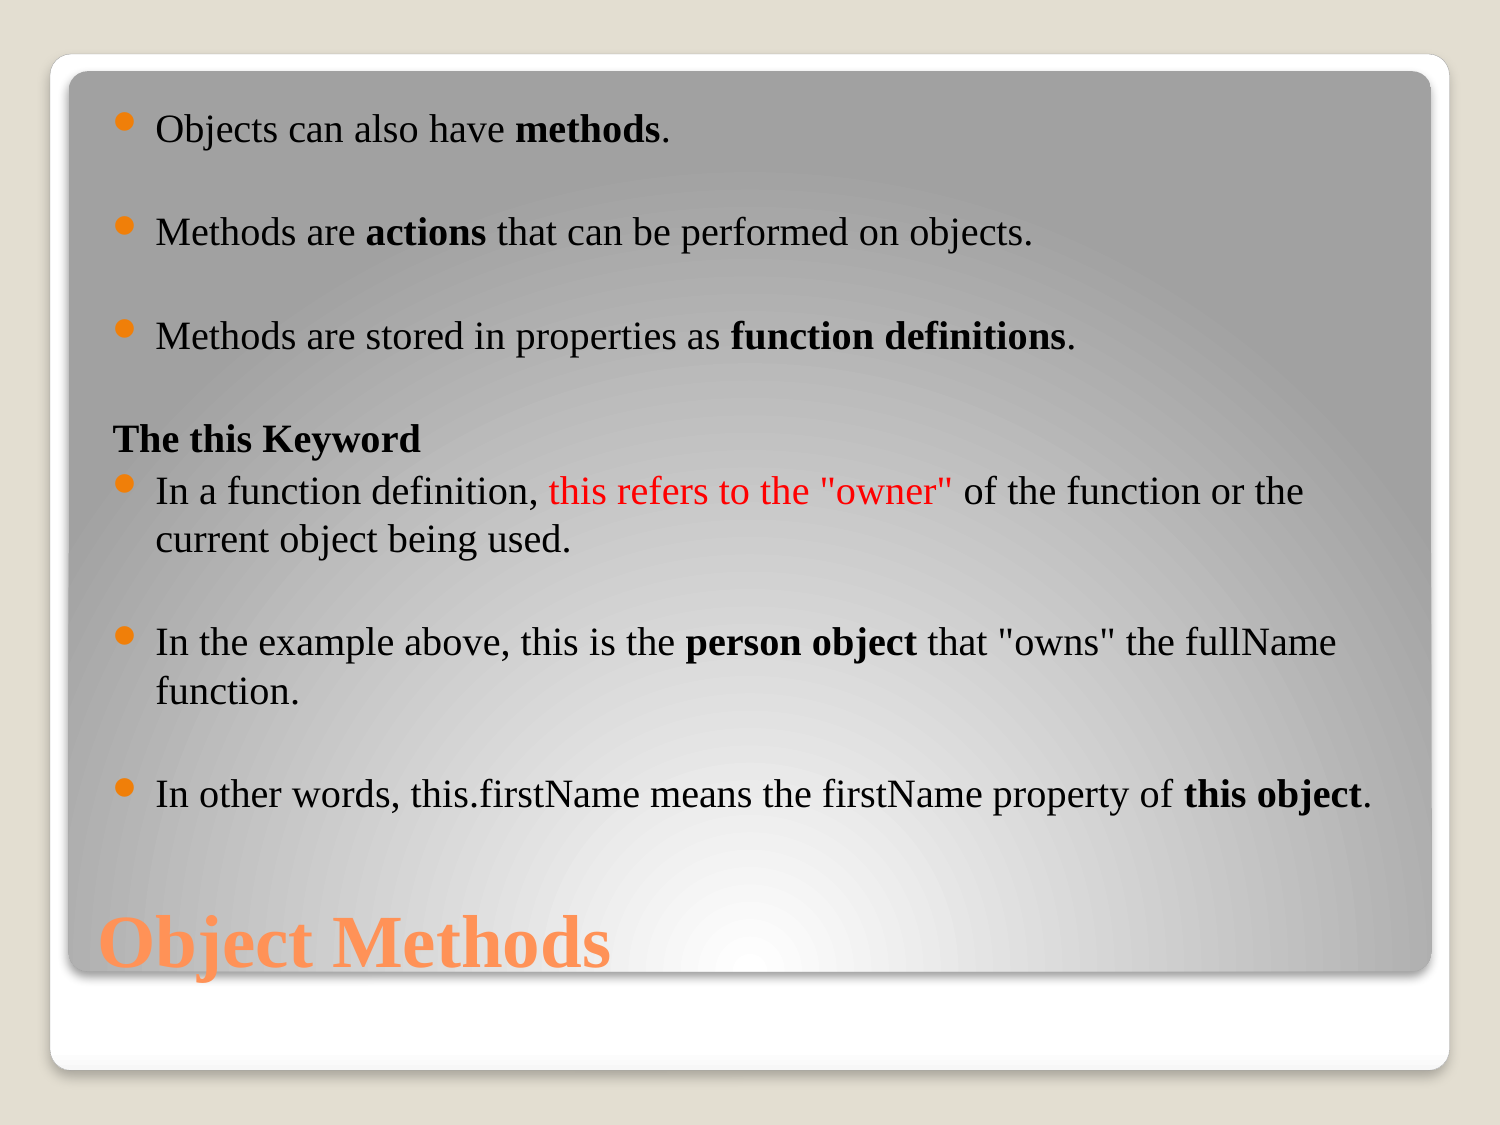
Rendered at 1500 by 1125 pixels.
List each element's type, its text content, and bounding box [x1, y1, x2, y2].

list Objects can also have methods. Methods are actions that can be performed on objects. Methods are stored in properties as function definitions. The this Keyword In a function definition, this refers to the "owner" of the function or the current object being used. In the example above, this is the person object that "owns" the fullName function. In other words, this.firstName means the firstName property of this object. [82, 86, 1425, 825]
title Object Methods [82, 825, 1425, 990]
